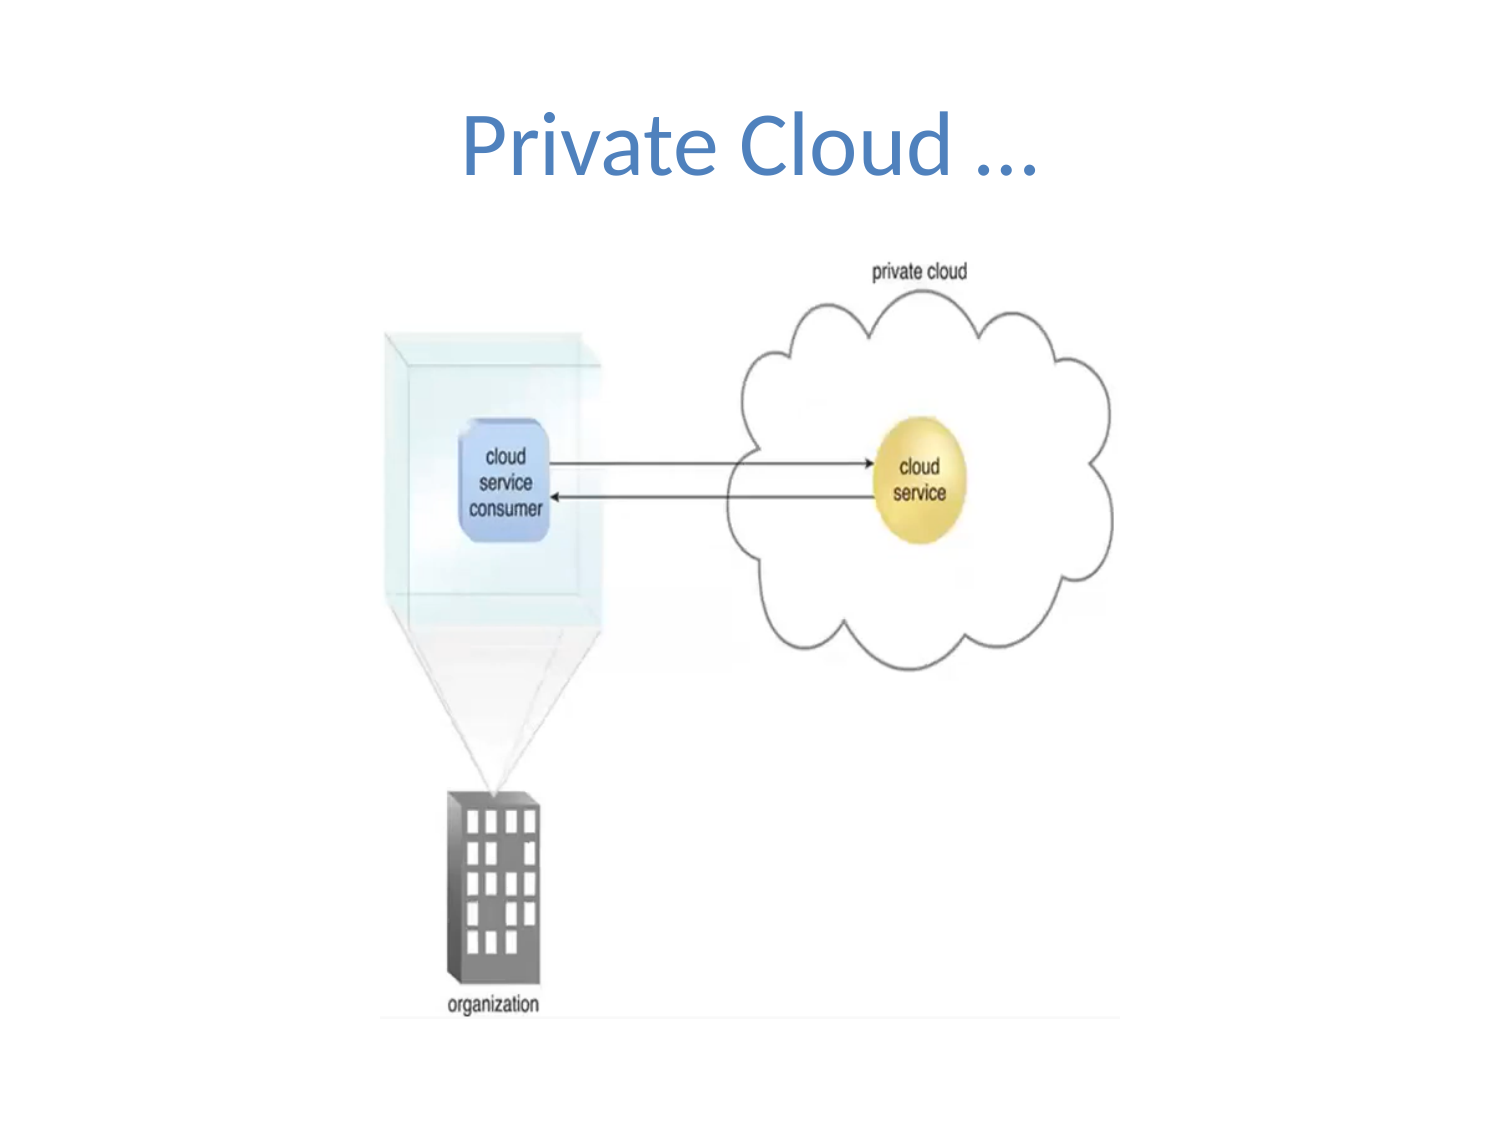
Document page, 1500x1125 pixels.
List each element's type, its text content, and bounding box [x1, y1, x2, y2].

picture [379, 232, 1121, 1019]
title Private Cloud … [75, 45, 1425, 233]
